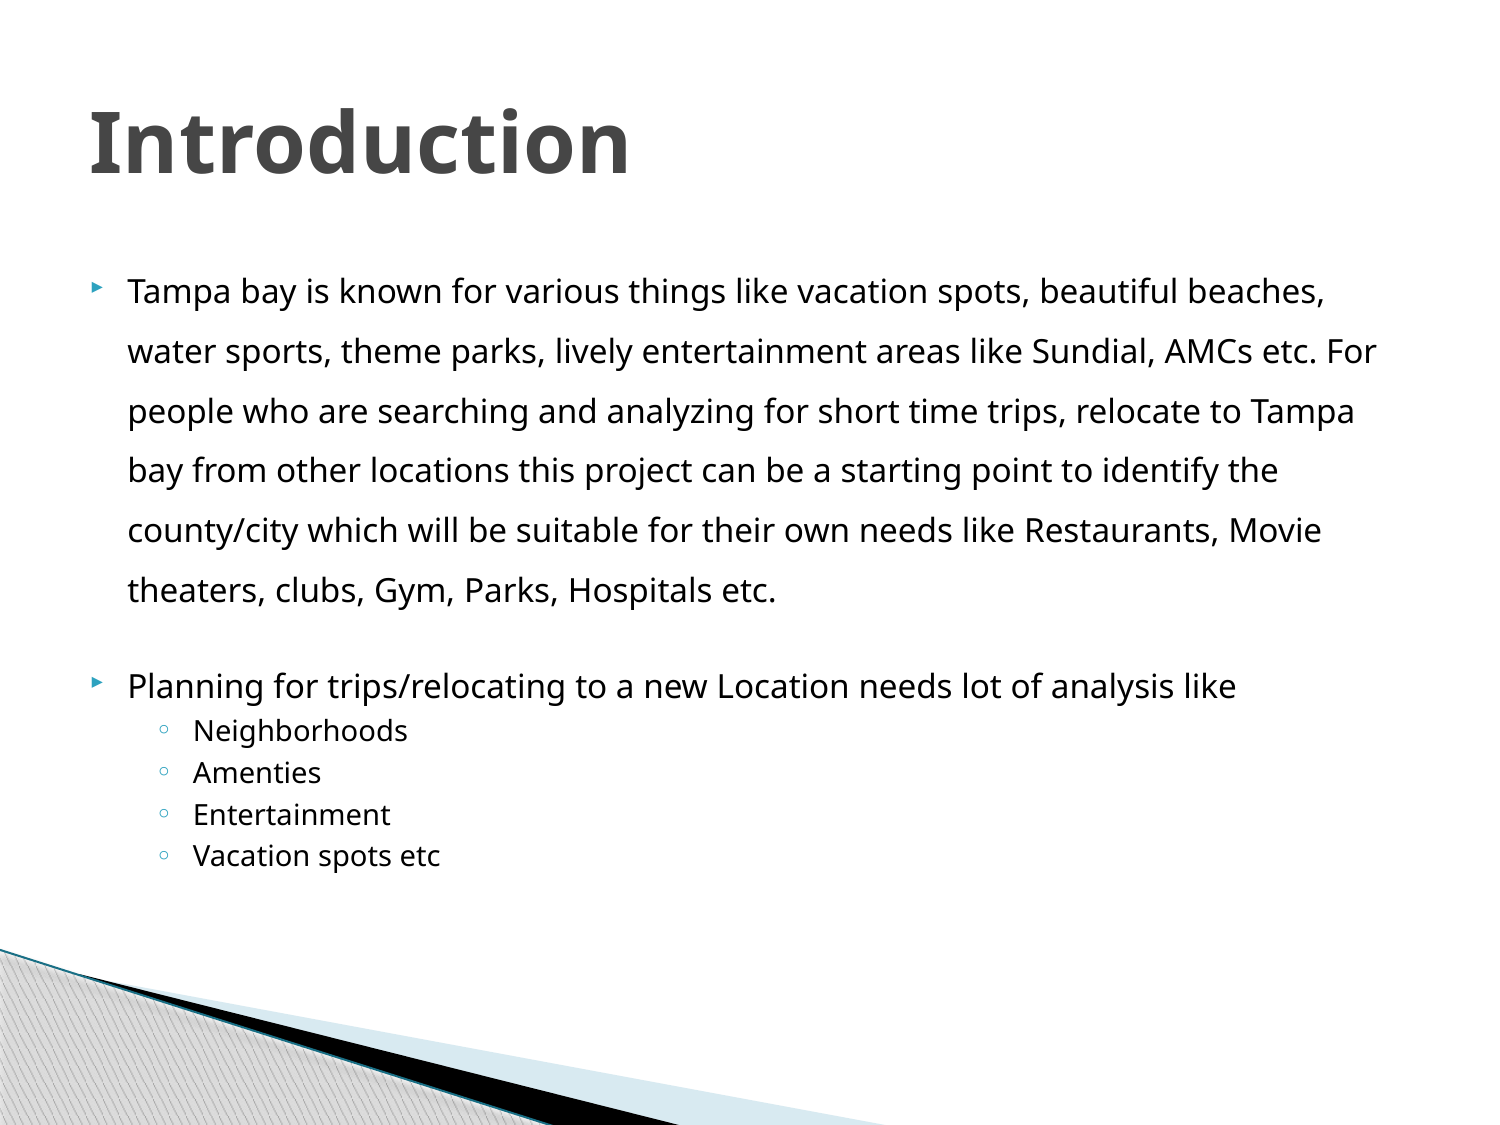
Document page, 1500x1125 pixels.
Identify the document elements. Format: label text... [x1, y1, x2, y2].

title Introduction [75, 45, 1425, 233]
list Tampa bay is known for various things like vacation spots, beautiful beaches, water sports, theme parks, lively entertainment areas like Sundial, AMCs etc. For people who are searching and analyzing for short time trips, relocate to Tampa bay from other locations this project can be a starting point to identify the county/city which will be suitable for their own needs like Restaurants, Movie theaters, clubs, Gym, Parks, Hospitals etc. Planning for trips/relocating to a new Location needs lot of analysis like Neighborhoods Amenties Entertainment Vacation spots etc [75, 243, 1425, 986]
